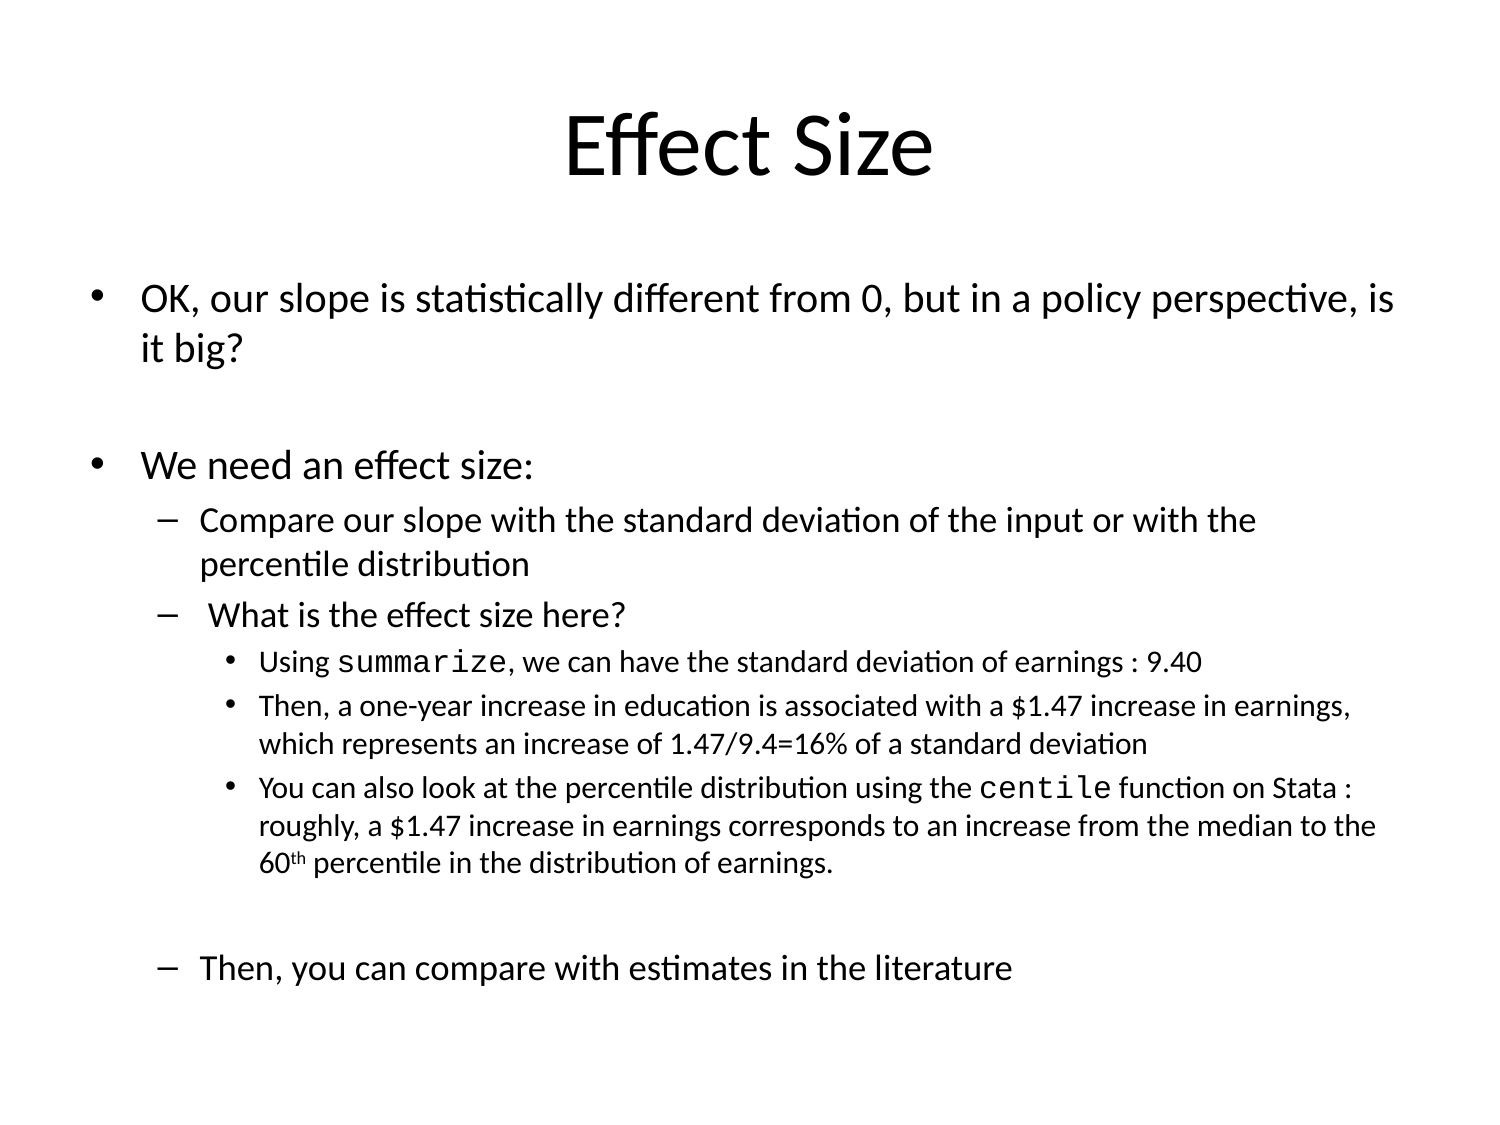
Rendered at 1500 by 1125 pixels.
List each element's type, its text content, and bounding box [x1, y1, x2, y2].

list OK, our slope is statistically different from 0, but in a policy perspective, is it big? We need an effect size: Compare our slope with the standard deviation of the input or with the percentile distribution What is the effect size here? Using summarize, we can have the standard deviation of earnings : 9.40 Then, a one-year increase in education is associated with a $1.47 increase in earnings, which represents an increase of 1.47/9.4=16% of a standard deviation You can also look at the percentile distribution using the centile function on Stata : roughly, a $1.47 increase in earnings corresponds to an increase from the median to the 60th percentile in the distribution of earnings. Then, you can compare with estimates in the literature [75, 262, 1425, 1005]
title Effect Size [75, 45, 1425, 233]
